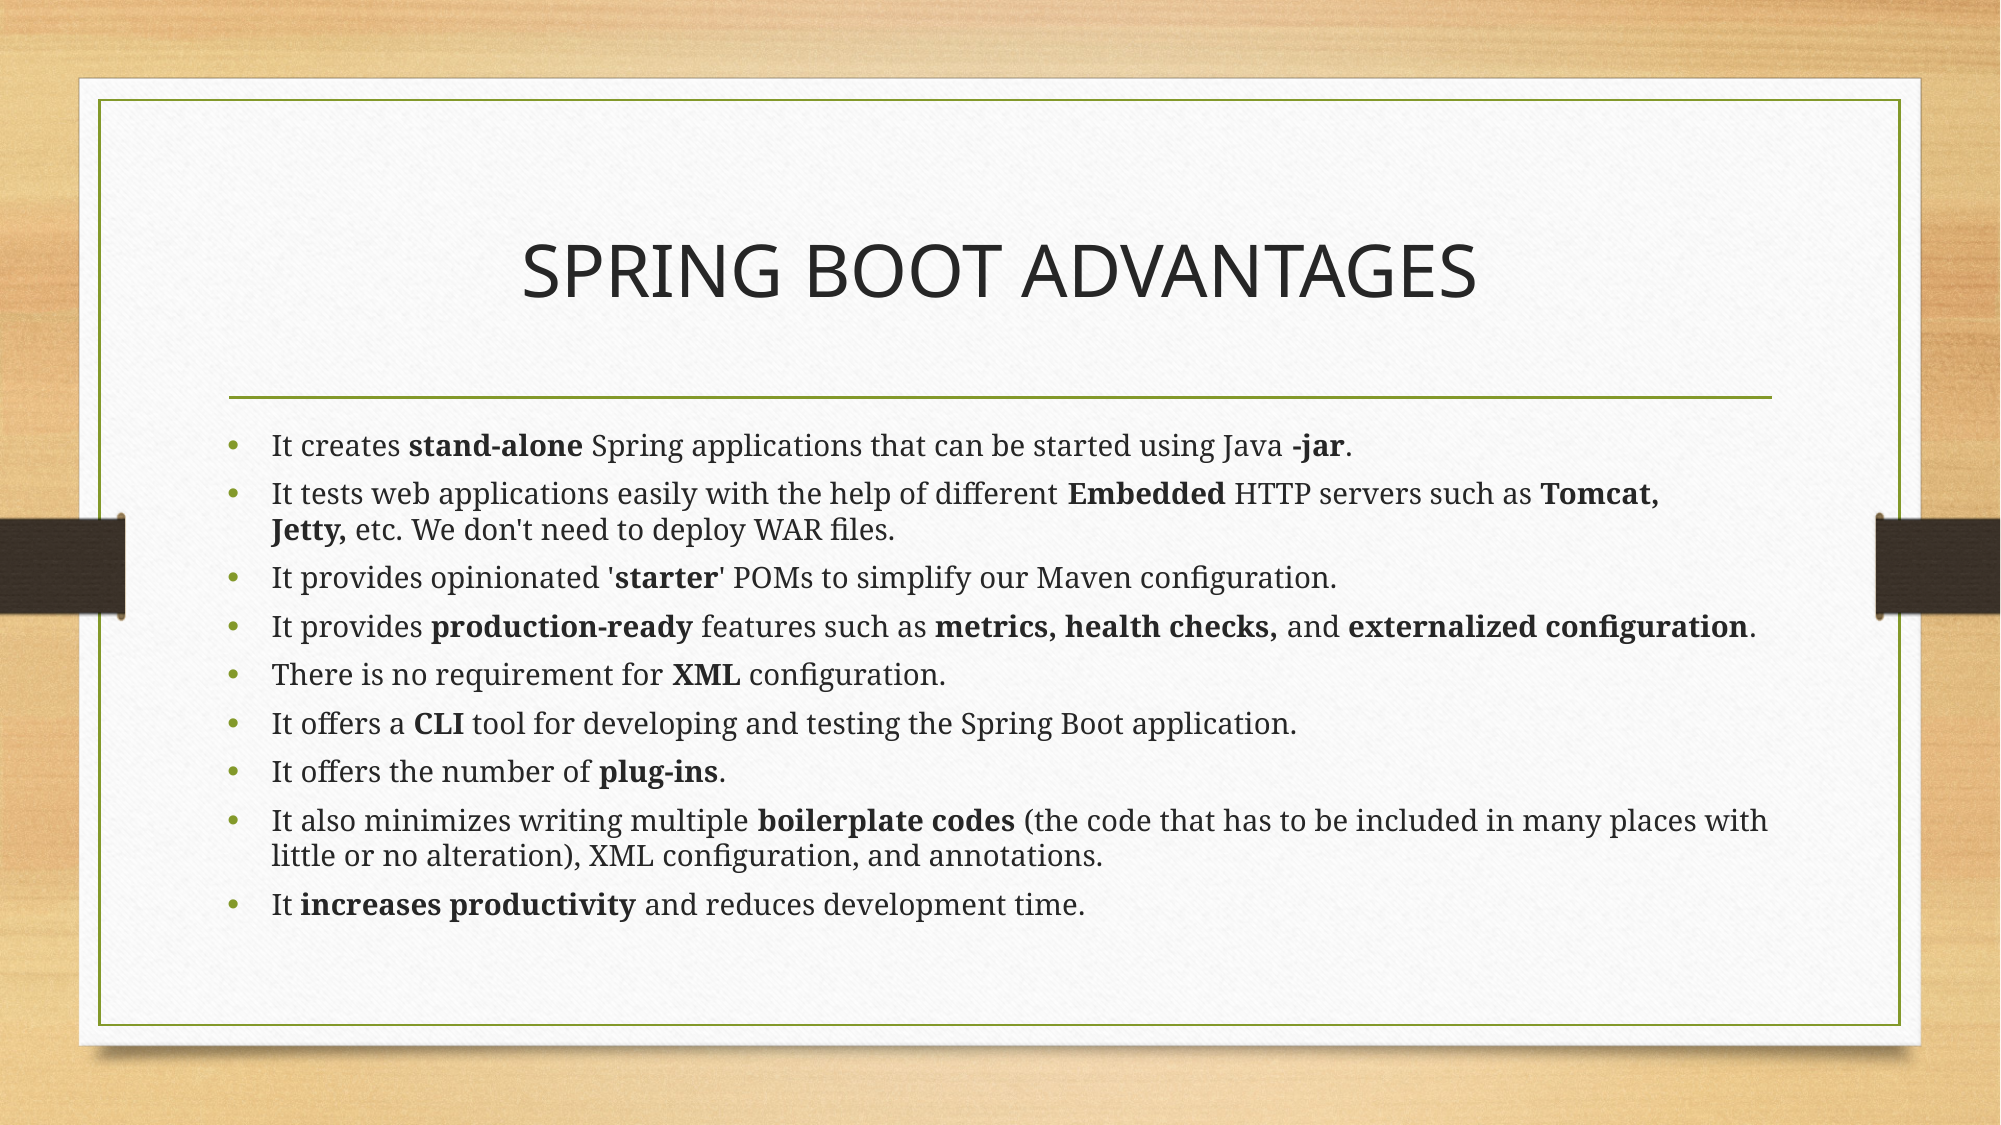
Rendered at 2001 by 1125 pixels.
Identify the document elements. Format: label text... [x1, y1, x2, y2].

title SPRING BOOT ADVANTAGES [212, 161, 1788, 375]
picture [0, 0, 2001, 1125]
list It creates stand-alone Spring applications that can be started using Java -jar. It tests web applications easily with the help of different Embedded HTTP servers such as Tomcat, Jetty, etc. We don't need to deploy WAR files. It provides opinionated 'starter' POMs to simplify our Maven configuration. It provides production-ready features such as metrics, health checks, and externalized configuration. There is no requirement for XML configuration. It offers a CLI tool for developing and testing the Spring Boot application. It offers the number of plug-ins. It also minimizes writing multiple boilerplate codes (the code that has to be included in many places with little or no alteration), XML configuration, and annotations. It increases productivity and reduces development time. [212, 419, 1788, 964]
